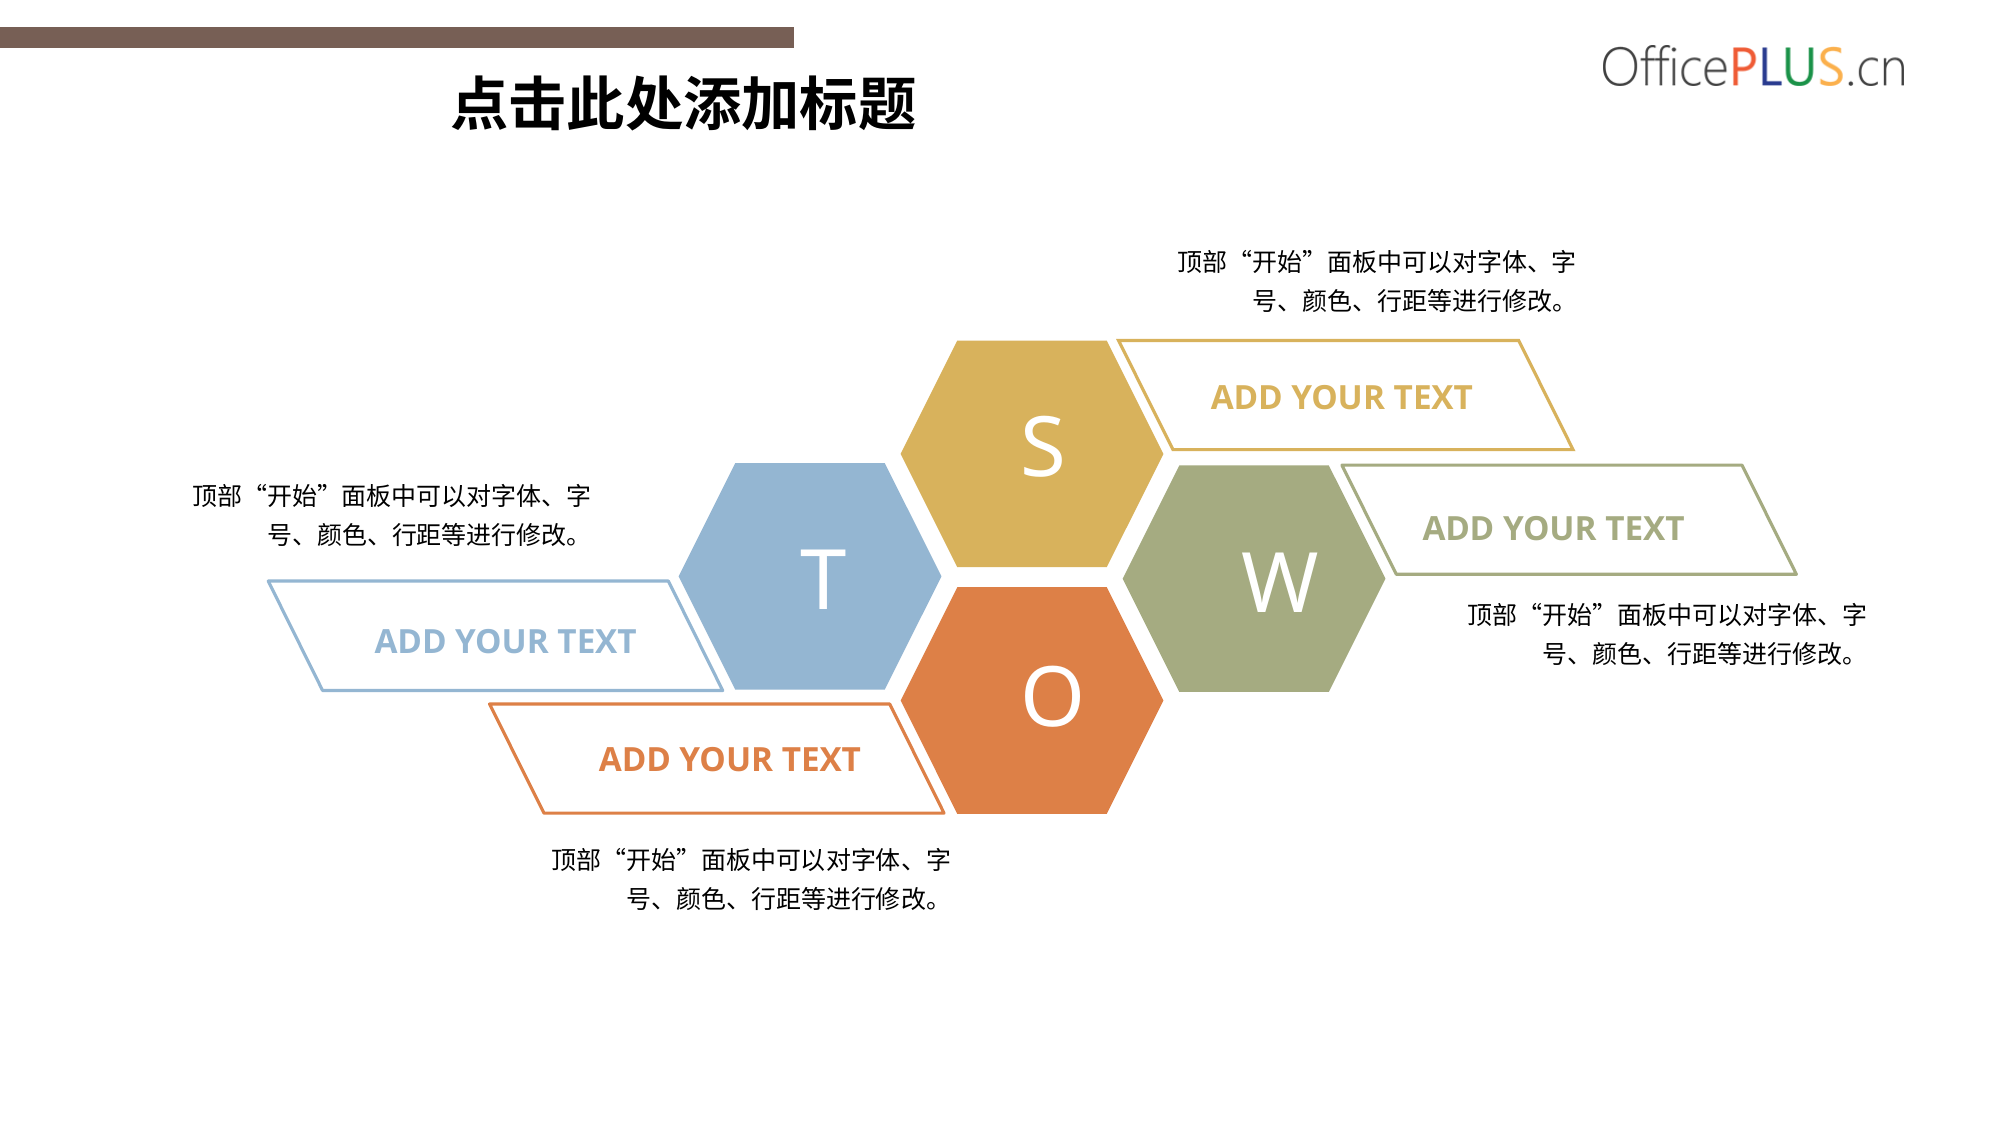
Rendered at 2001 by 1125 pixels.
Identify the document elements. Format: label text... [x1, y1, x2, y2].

text_box [489, 703, 900, 814]
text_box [900, 340, 1164, 568]
text_box [1386, 465, 1797, 575]
text_box ADD YOUR TEXT [584, 730, 877, 786]
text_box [678, 463, 942, 690]
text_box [1122, 465, 1386, 692]
text_box 顶部“开始”面板中可以对字体、字号、颜色、行距等进行修改。 [145, 464, 607, 558]
text_box 点击此处添加标题 [435, 59, 969, 145]
text_box [1117, 339, 1574, 451]
text_box ADD YOUR TEXT [1407, 499, 1700, 555]
text_box [268, 581, 723, 691]
text_box 顶部“开始”面板中可以对字体、字号、颜色、行距等进行修改。 [496, 828, 967, 921]
text_box ADD YOUR TEXT [359, 612, 652, 668]
picture [1603, 45, 1904, 86]
text_box 顶部“开始”面板中可以对字体、字号、颜色、行距等进行修改。 [1413, 583, 1883, 677]
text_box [900, 587, 1164, 814]
text_box ADD YOUR TEXT [1196, 368, 1489, 424]
text_box 顶部“开始”面板中可以对字体、字号、颜色、行距等进行修改。 [1122, 230, 1593, 324]
